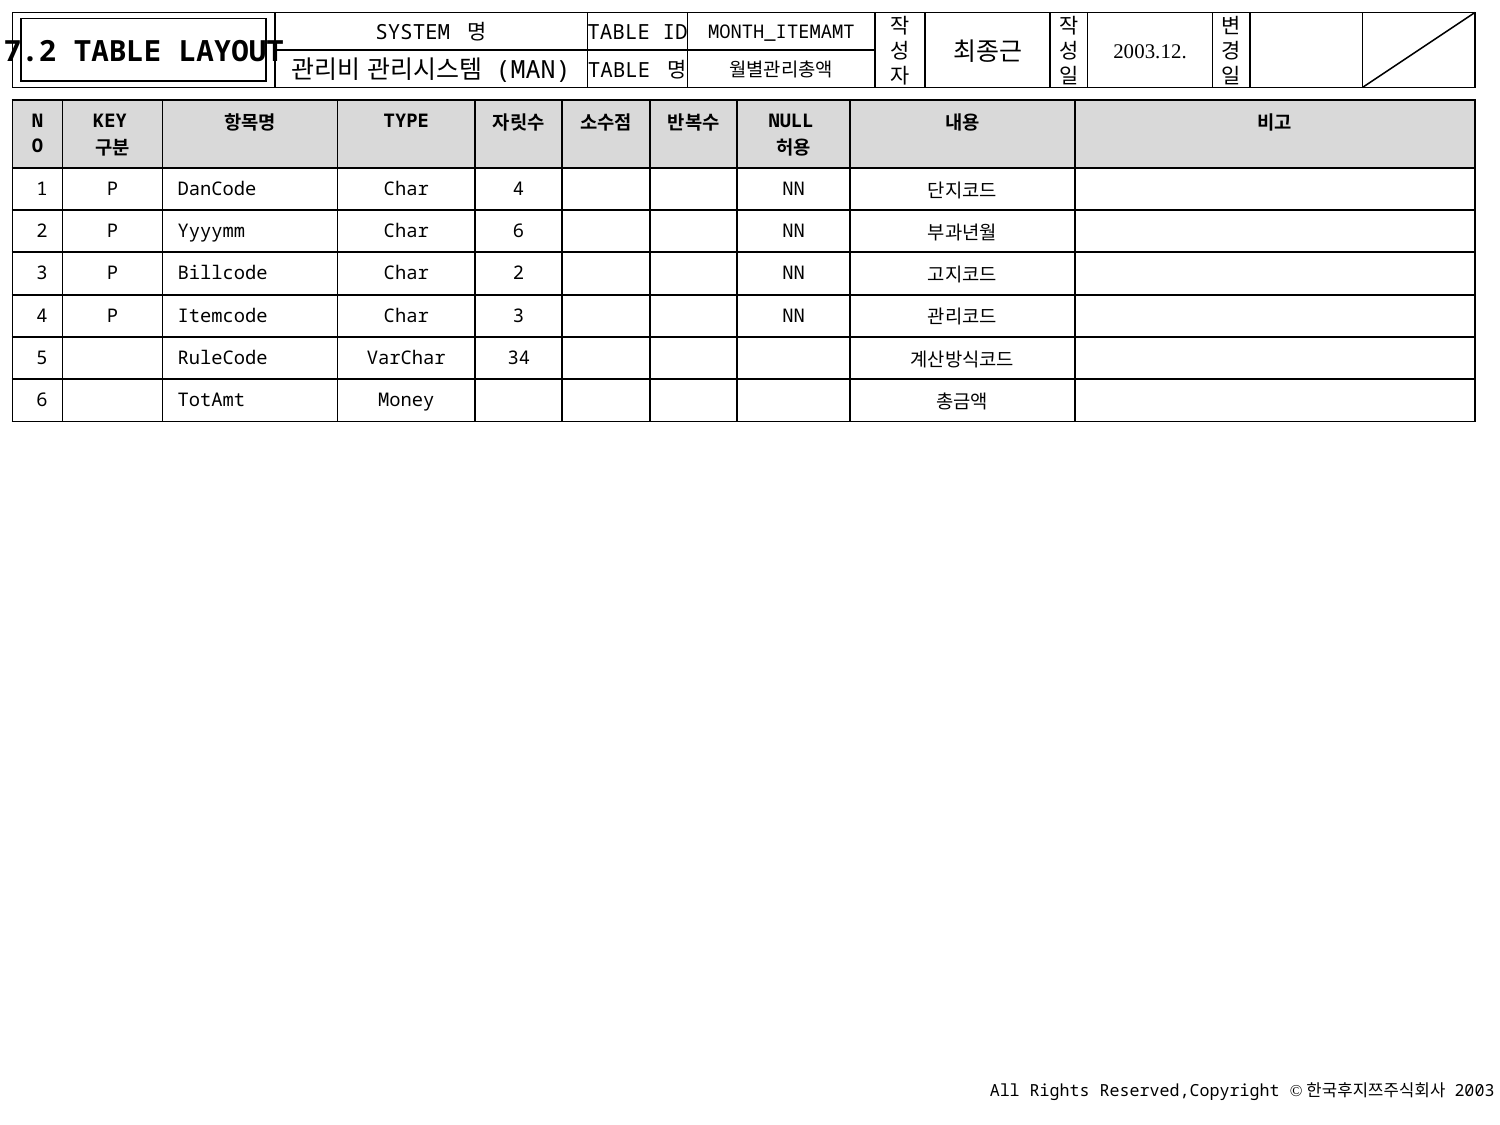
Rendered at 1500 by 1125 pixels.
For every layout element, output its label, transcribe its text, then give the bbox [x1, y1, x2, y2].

table_cell [563, 169, 649, 209]
table_header 소수점 [563, 101, 649, 167]
table_cell [651, 169, 736, 209]
table_cell [651, 380, 736, 421]
table_header 항목명 [163, 101, 337, 167]
table_cell [1076, 211, 1474, 251]
table_header TYPE [338, 101, 474, 167]
table_cell [563, 253, 649, 294]
table_cell P [63, 296, 162, 336]
table_cell P [63, 253, 162, 294]
table_header NO [13, 101, 62, 167]
table_cell 4 [13, 296, 62, 336]
table_cell 계산방식코드 [851, 338, 1074, 378]
text_box 월별관리총액 [687, 50, 875, 88]
table_cell P [63, 169, 162, 209]
table_cell [738, 338, 849, 378]
table_header 자릿수 [476, 101, 561, 167]
table_cell [1076, 169, 1474, 209]
table_header 반복수 [651, 101, 736, 167]
table_cell [651, 253, 736, 294]
table_cell 단지코드 [851, 169, 1074, 209]
table_cell [63, 338, 162, 378]
table_cell NN [738, 253, 849, 294]
table_cell [738, 380, 849, 421]
table_cell [1076, 253, 1474, 294]
table_cell 총금액 [851, 380, 1074, 421]
table_cell 4 [476, 169, 561, 209]
text_box 7.2 TABLE LAYOUT [24, 12, 263, 88]
table_cell 1 [13, 169, 62, 209]
table_cell 6 [476, 211, 561, 251]
table_cell [1076, 296, 1474, 336]
table_cell P [63, 211, 162, 251]
table_cell Char [338, 211, 474, 251]
table_cell [563, 338, 649, 378]
table_cell 관리코드 [851, 296, 1074, 336]
table_cell [563, 296, 649, 336]
table_header KEY구분 [63, 101, 162, 167]
table_cell 고지코드 [851, 253, 1074, 294]
table_cell Char [338, 296, 474, 336]
table_cell 34 [476, 338, 561, 378]
table_cell 6 [13, 380, 62, 421]
table_cell Money [338, 380, 474, 421]
table_cell [651, 338, 736, 378]
table_cell [563, 211, 649, 251]
text_box MONTH_ITEMAMT [687, 12, 875, 50]
table_cell RuleCode [163, 338, 337, 378]
table_cell 3 [13, 253, 62, 294]
table_cell 5 [13, 338, 62, 378]
table_cell 2 [476, 253, 561, 294]
table_cell Billcode [163, 253, 337, 294]
table_cell 3 [476, 296, 561, 336]
table_header 내용 [851, 101, 1074, 167]
table_cell NN [738, 211, 849, 251]
table_cell [476, 380, 561, 421]
table_cell [1076, 380, 1474, 421]
table_cell Itemcode [163, 296, 337, 336]
table_cell [563, 380, 649, 421]
table_cell Char [338, 253, 474, 294]
table_cell Char [338, 169, 474, 209]
table_cell [651, 296, 736, 336]
table_cell VarChar [338, 338, 474, 378]
table_cell 부과년월 [851, 211, 1074, 251]
table_cell [1076, 338, 1474, 378]
table_cell [63, 380, 162, 421]
table_header NULL허용 [738, 101, 849, 167]
table_cell NN [738, 169, 849, 209]
table_cell 2 [13, 211, 62, 251]
table_cell NN [738, 296, 849, 336]
table_cell DanCode [163, 169, 337, 209]
table_cell TotAmt [163, 380, 337, 421]
table_cell [651, 211, 736, 251]
table_cell Yyyymm [163, 211, 337, 251]
table_header 비고 [1076, 101, 1474, 167]
